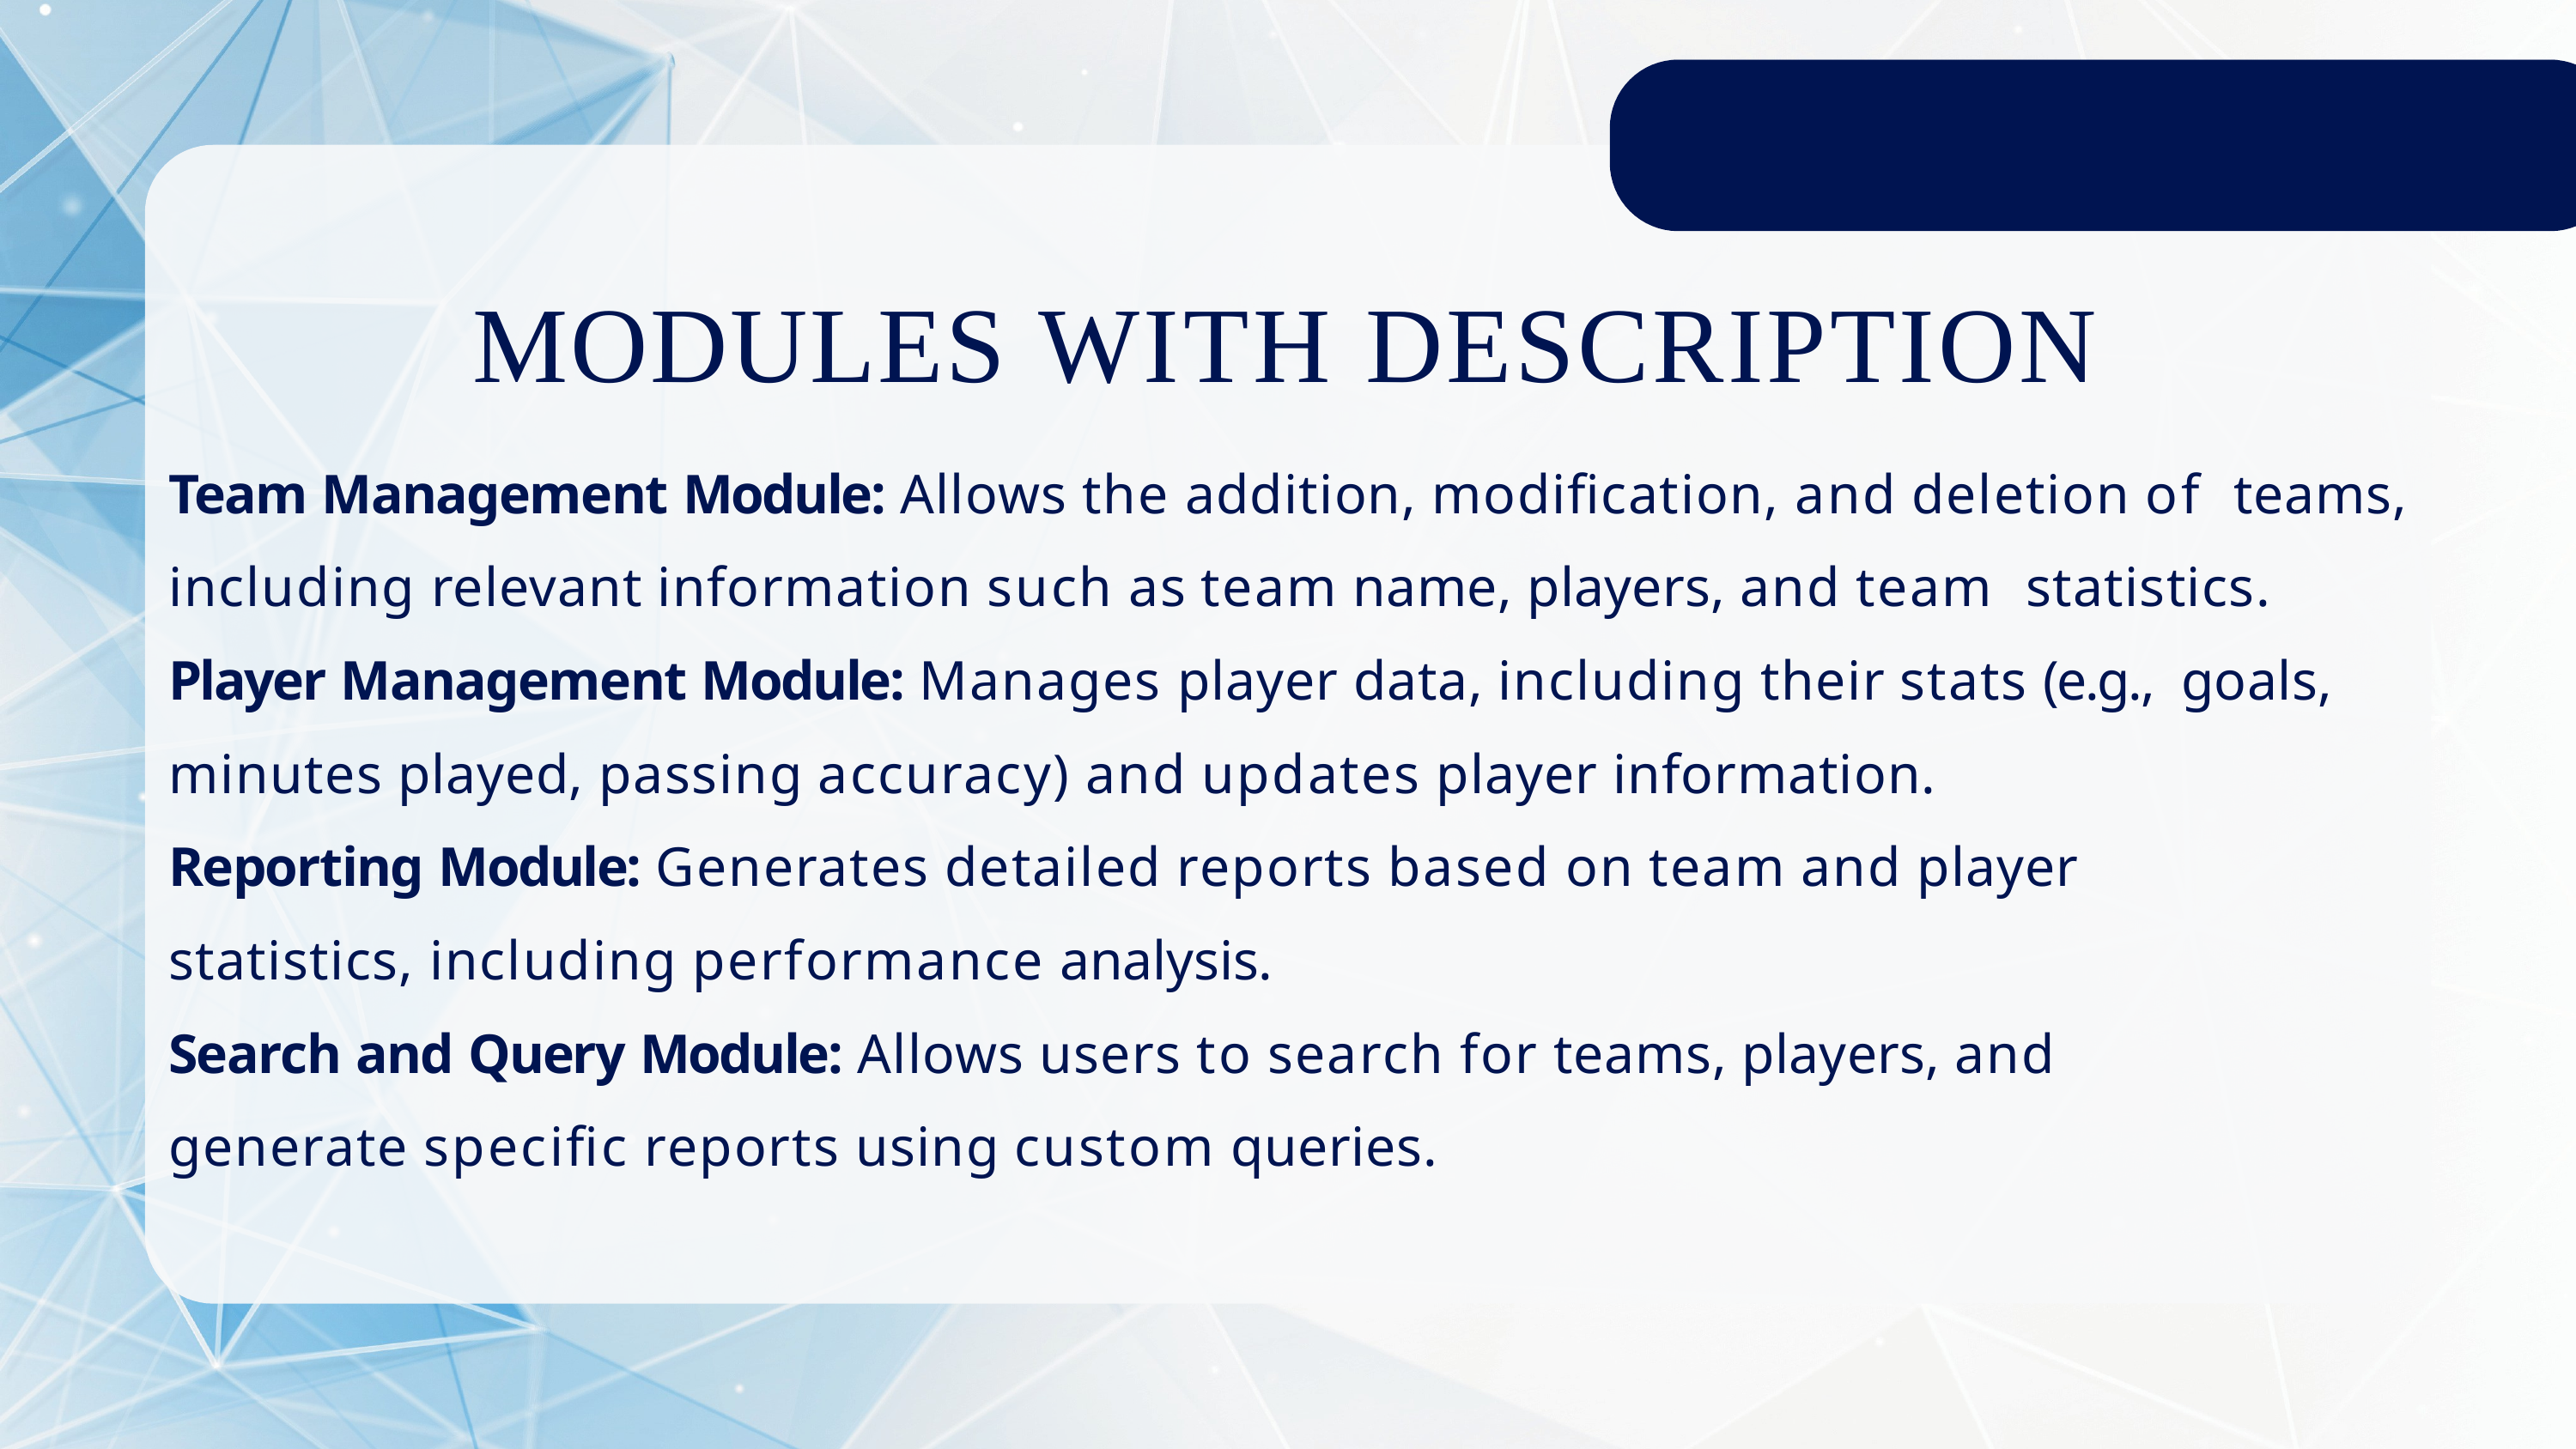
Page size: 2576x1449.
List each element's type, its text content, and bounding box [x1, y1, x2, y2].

title MODULES WITH DESCRIPTION [471, 273, 2105, 429]
text_box [1609, 59, 2576, 232]
picture [0, 0, 2576, 1449]
list Team Management Module: Allows the addition, modification, and deletion of teams, including relevant information such as team name, players, and team statistics. Player Management Module: Manages player data, including their stats (e.g., goals, minutes played, passing accuracy) and updates player information. Reporting Module: Generates detailed reports based on team and player statistics, including performance analysis. Search and Query Module: Allows users to search for teams, players, and generate specific reports using custom queries. [166, 429, 2410, 1258]
